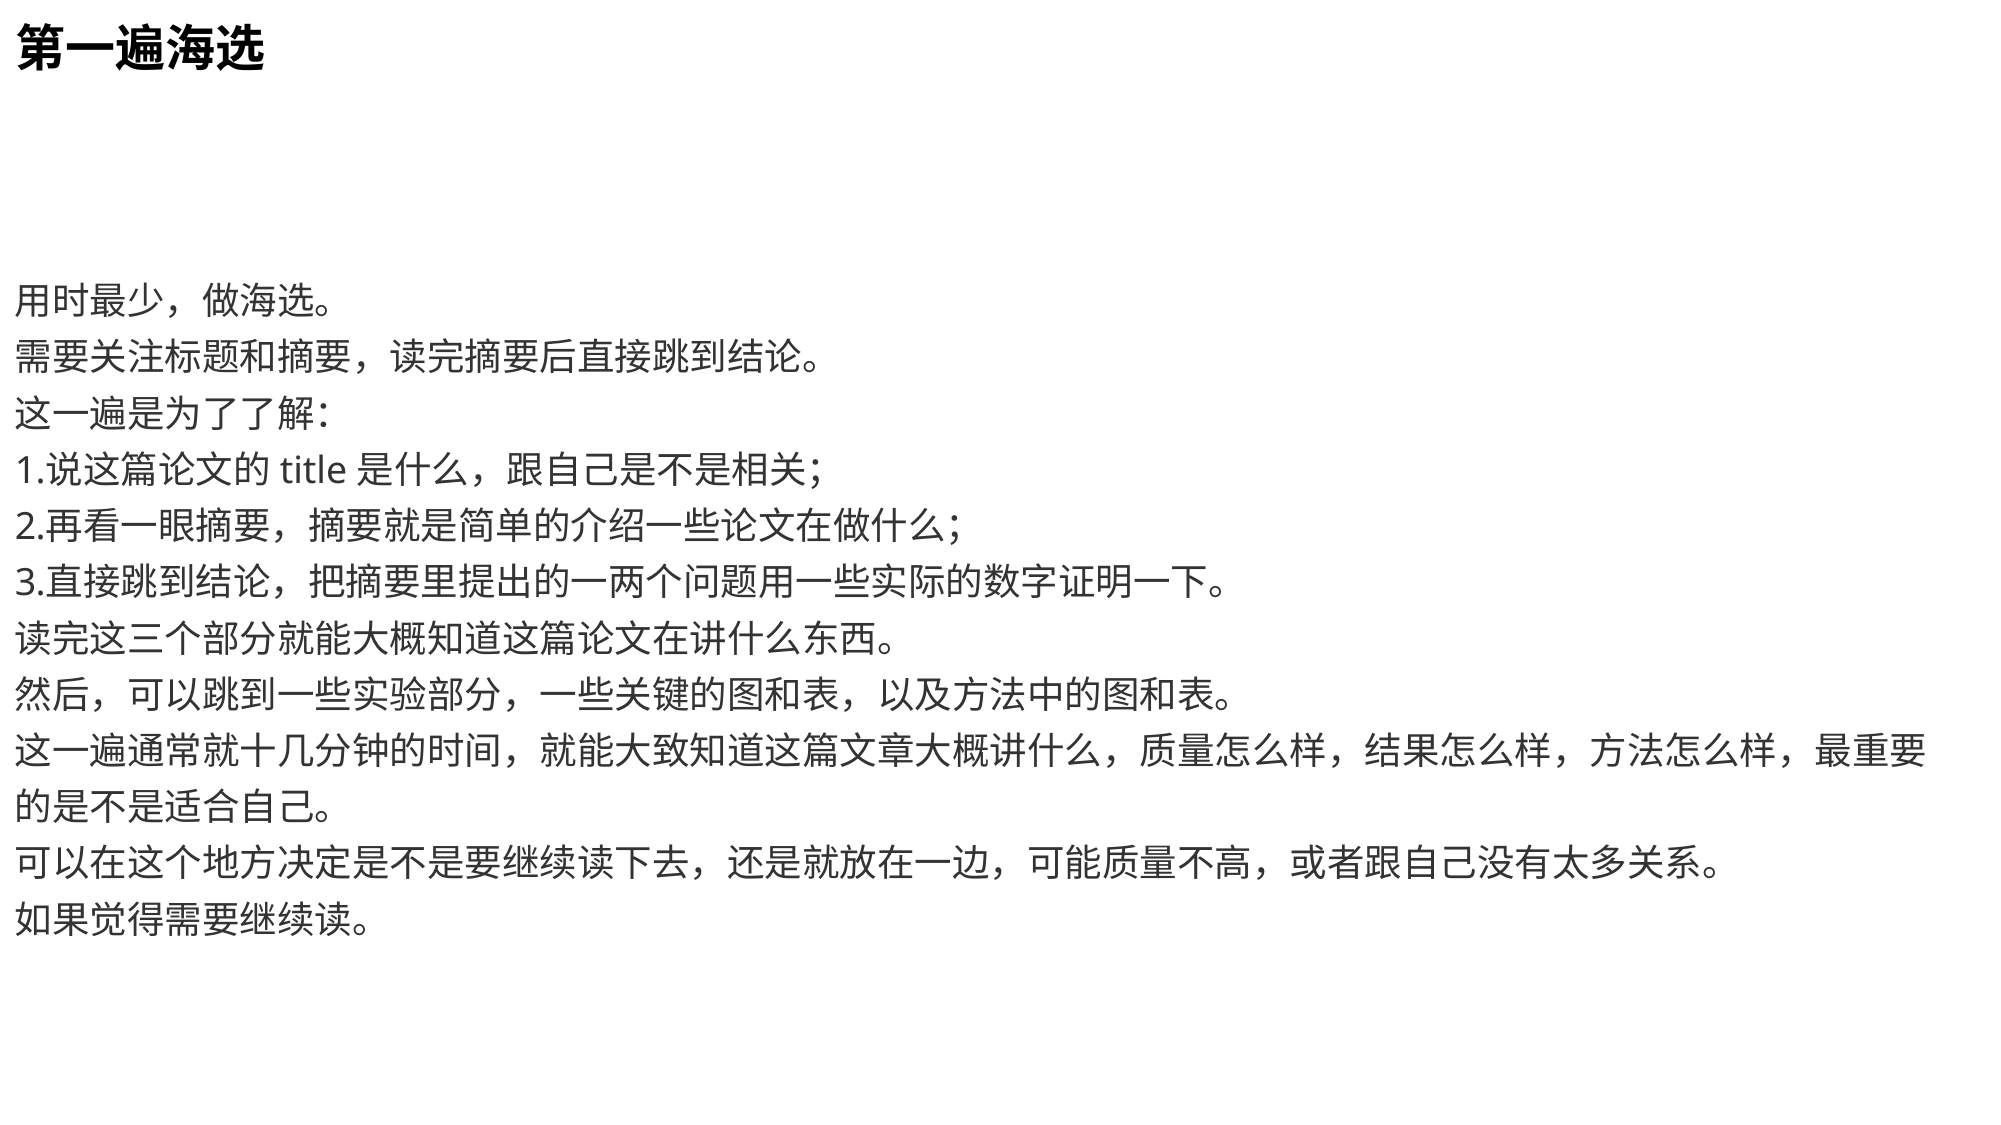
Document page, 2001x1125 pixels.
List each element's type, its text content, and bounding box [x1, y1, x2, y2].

title 第一遍海选 [0, 58, 2000, 157]
text_box 用时最少，做海选。 需要关注标题和摘要，读完摘要后直接跳到结论。 这一遍是为了了解： 说这篇论文的title是什么，跟自己是不是相关； 再看一眼摘要，摘要就是简单的介绍一些论文在做什么； 直接跳到结论，把摘要里提出的一两个问题用一些实际的数字证明一下。 读完这三个部分就能大概知道这篇论文在讲什么东西。 然后，可以跳到一些实验部分，一些关键的图和表，以及方法中的图和表。 这一遍通常就十几分钟的时间，就能大致知道这篇文章大概讲什么，质量怎么样，结果怎么样，方法怎么样，最重要的是不是适合自己。 可以在这个地方决定是不是要继续读下去，还是就放在一边，可能质量不高，或者跟自己没有太多关系。 如果觉得需要继续读。 [0, 258, 1969, 993]
